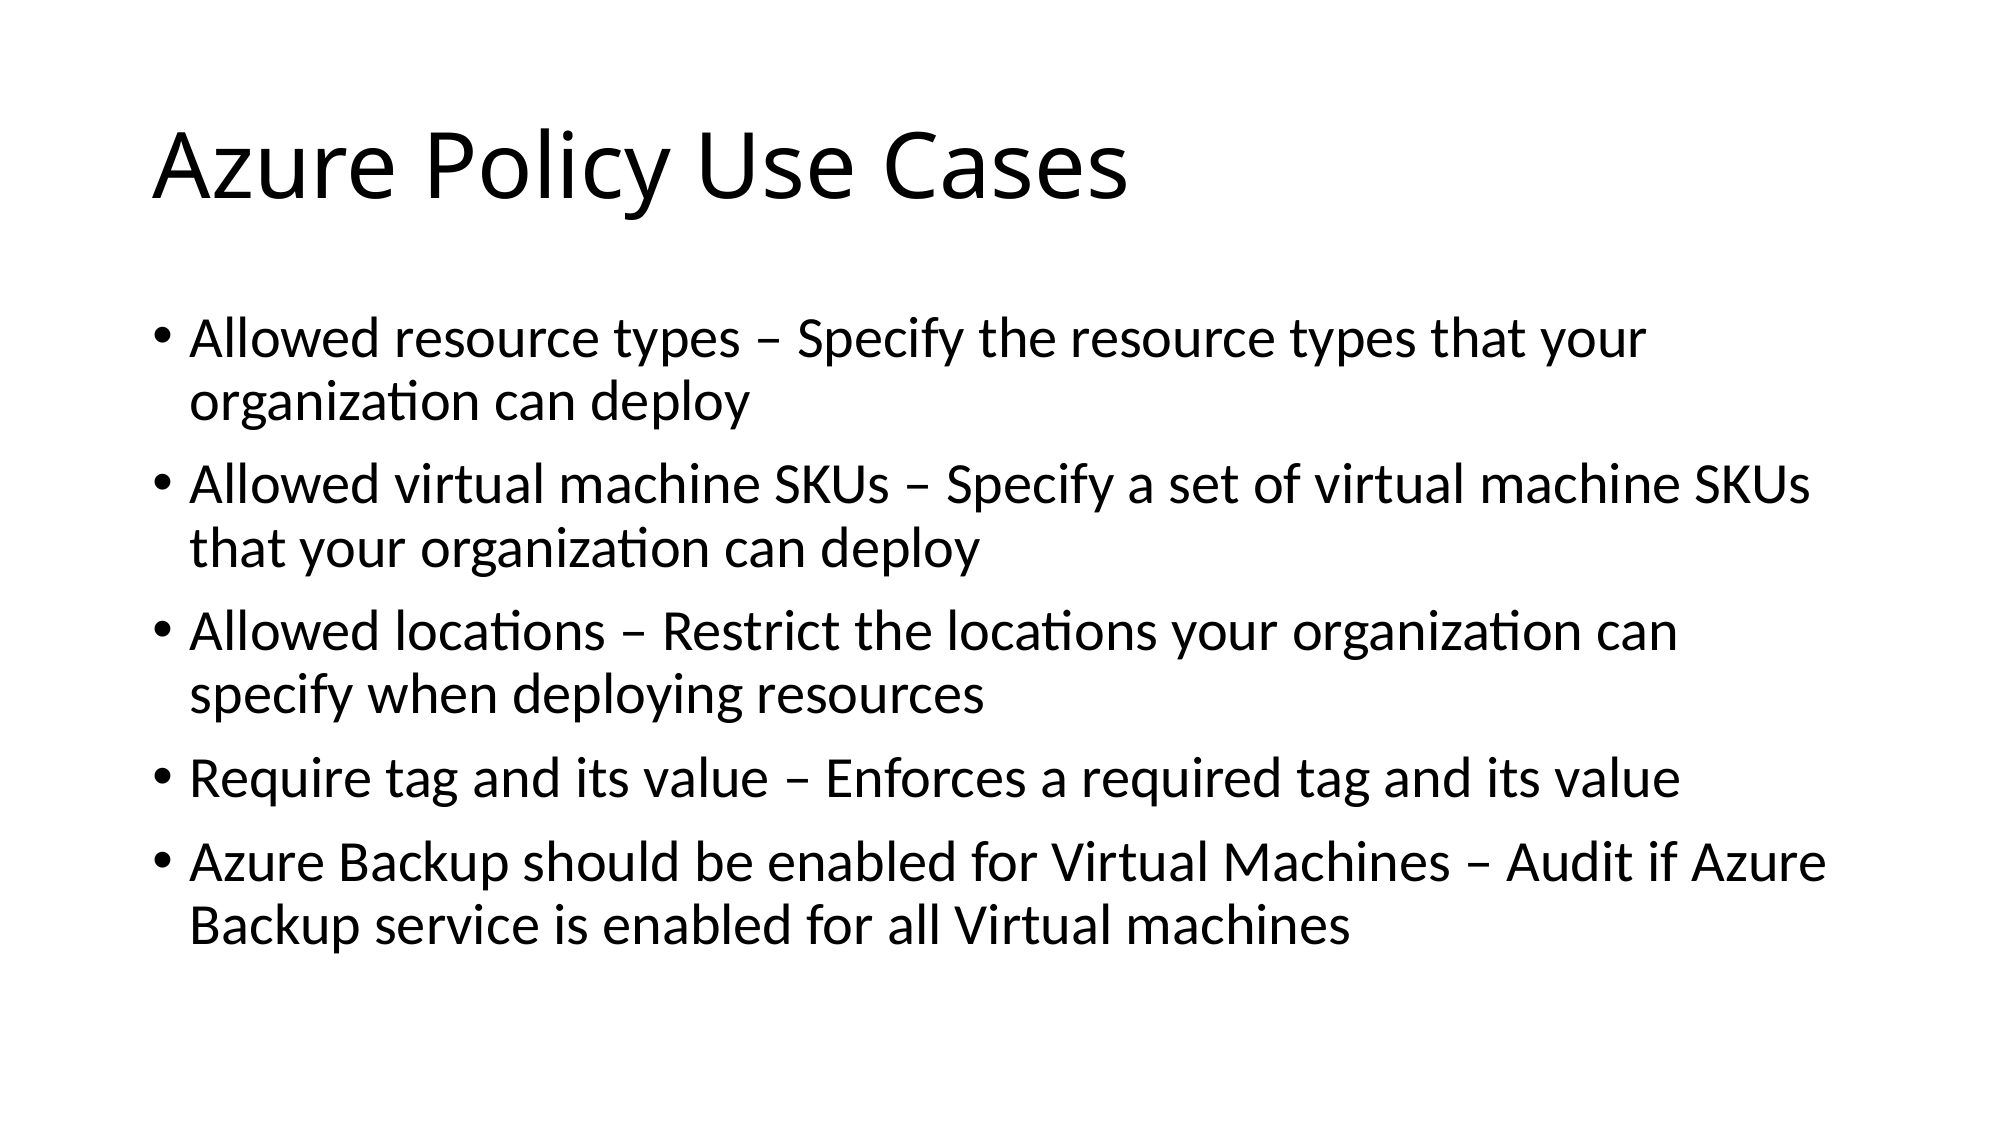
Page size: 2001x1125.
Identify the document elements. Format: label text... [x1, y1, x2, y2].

title Azure Policy Use Cases [137, 59, 1863, 278]
list Allowed resource types – Specify the resource types that your organization can deploy Allowed virtual machine SKUs – Specify a set of virtual machine SKUs that your organization can deploy Allowed locations – Restrict the locations your organization can specify when deploying resources Require tag and its value – Enforces a required tag and its value Azure Backup should be enabled for Virtual Machines – Audit if Azure Backup service is enabled for all Virtual machines [137, 299, 1863, 1014]
